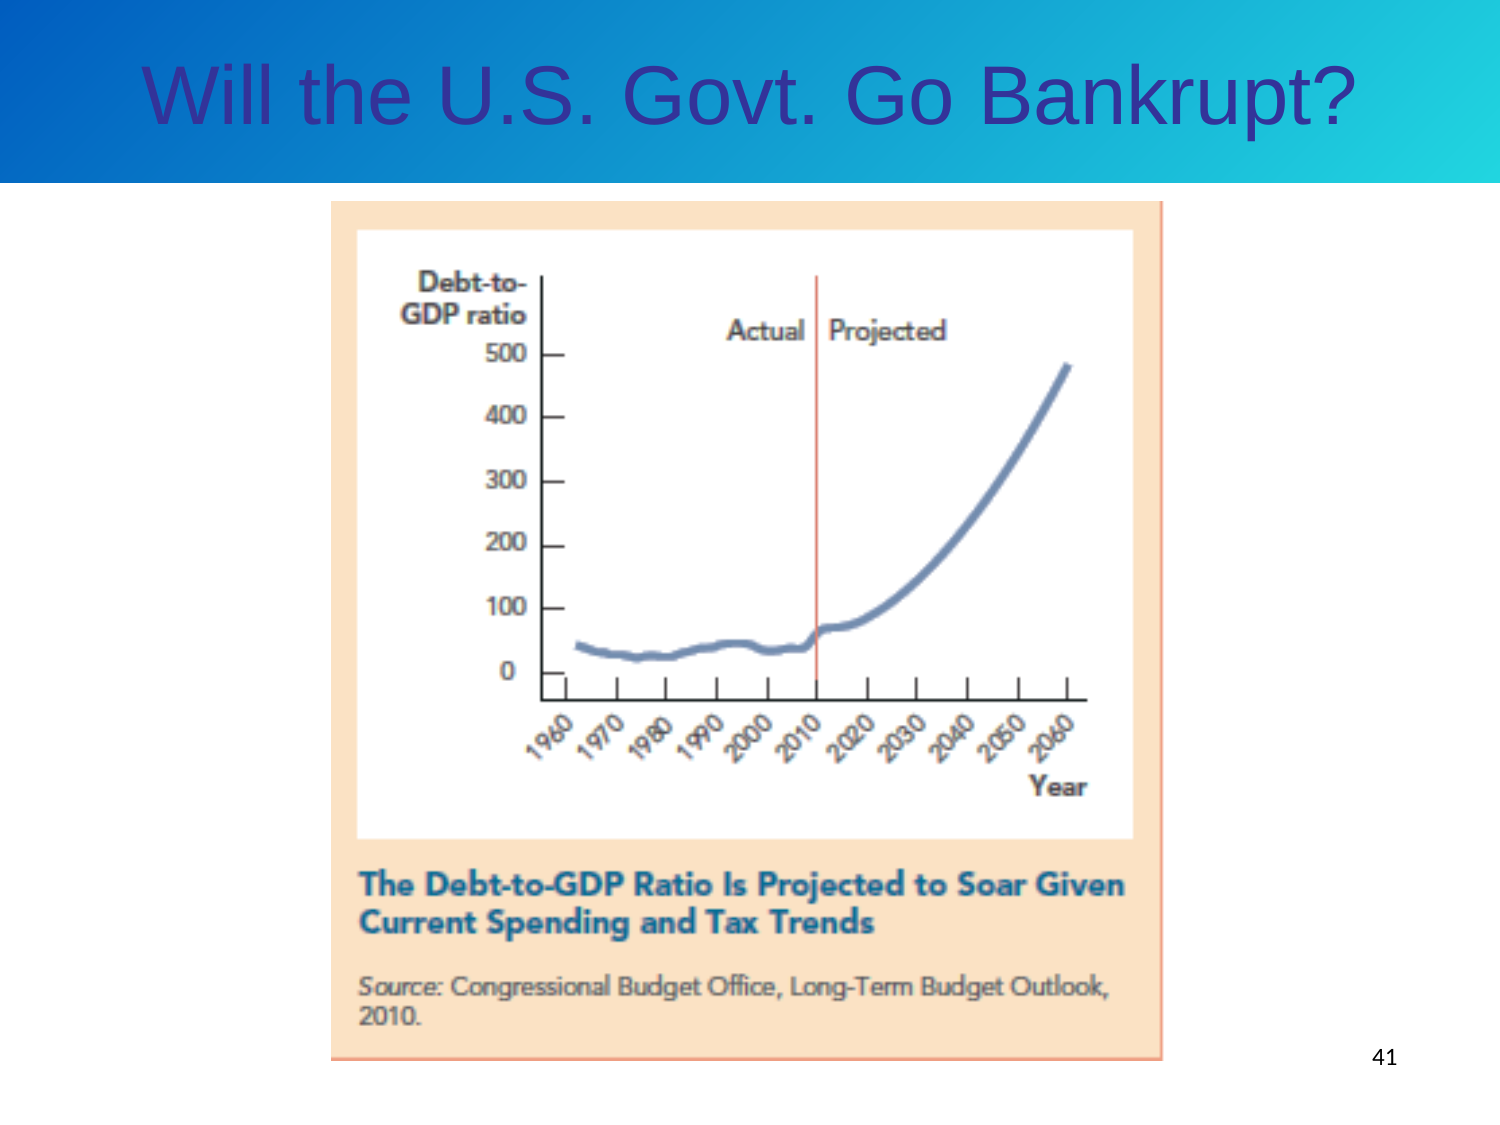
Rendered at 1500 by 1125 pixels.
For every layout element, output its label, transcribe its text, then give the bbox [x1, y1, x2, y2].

title Will the U.S. Govt. Go Bankrupt? [0, 0, 1500, 183]
slide_number 41 [1062, 1025, 1413, 1085]
picture [330, 201, 1169, 1061]
